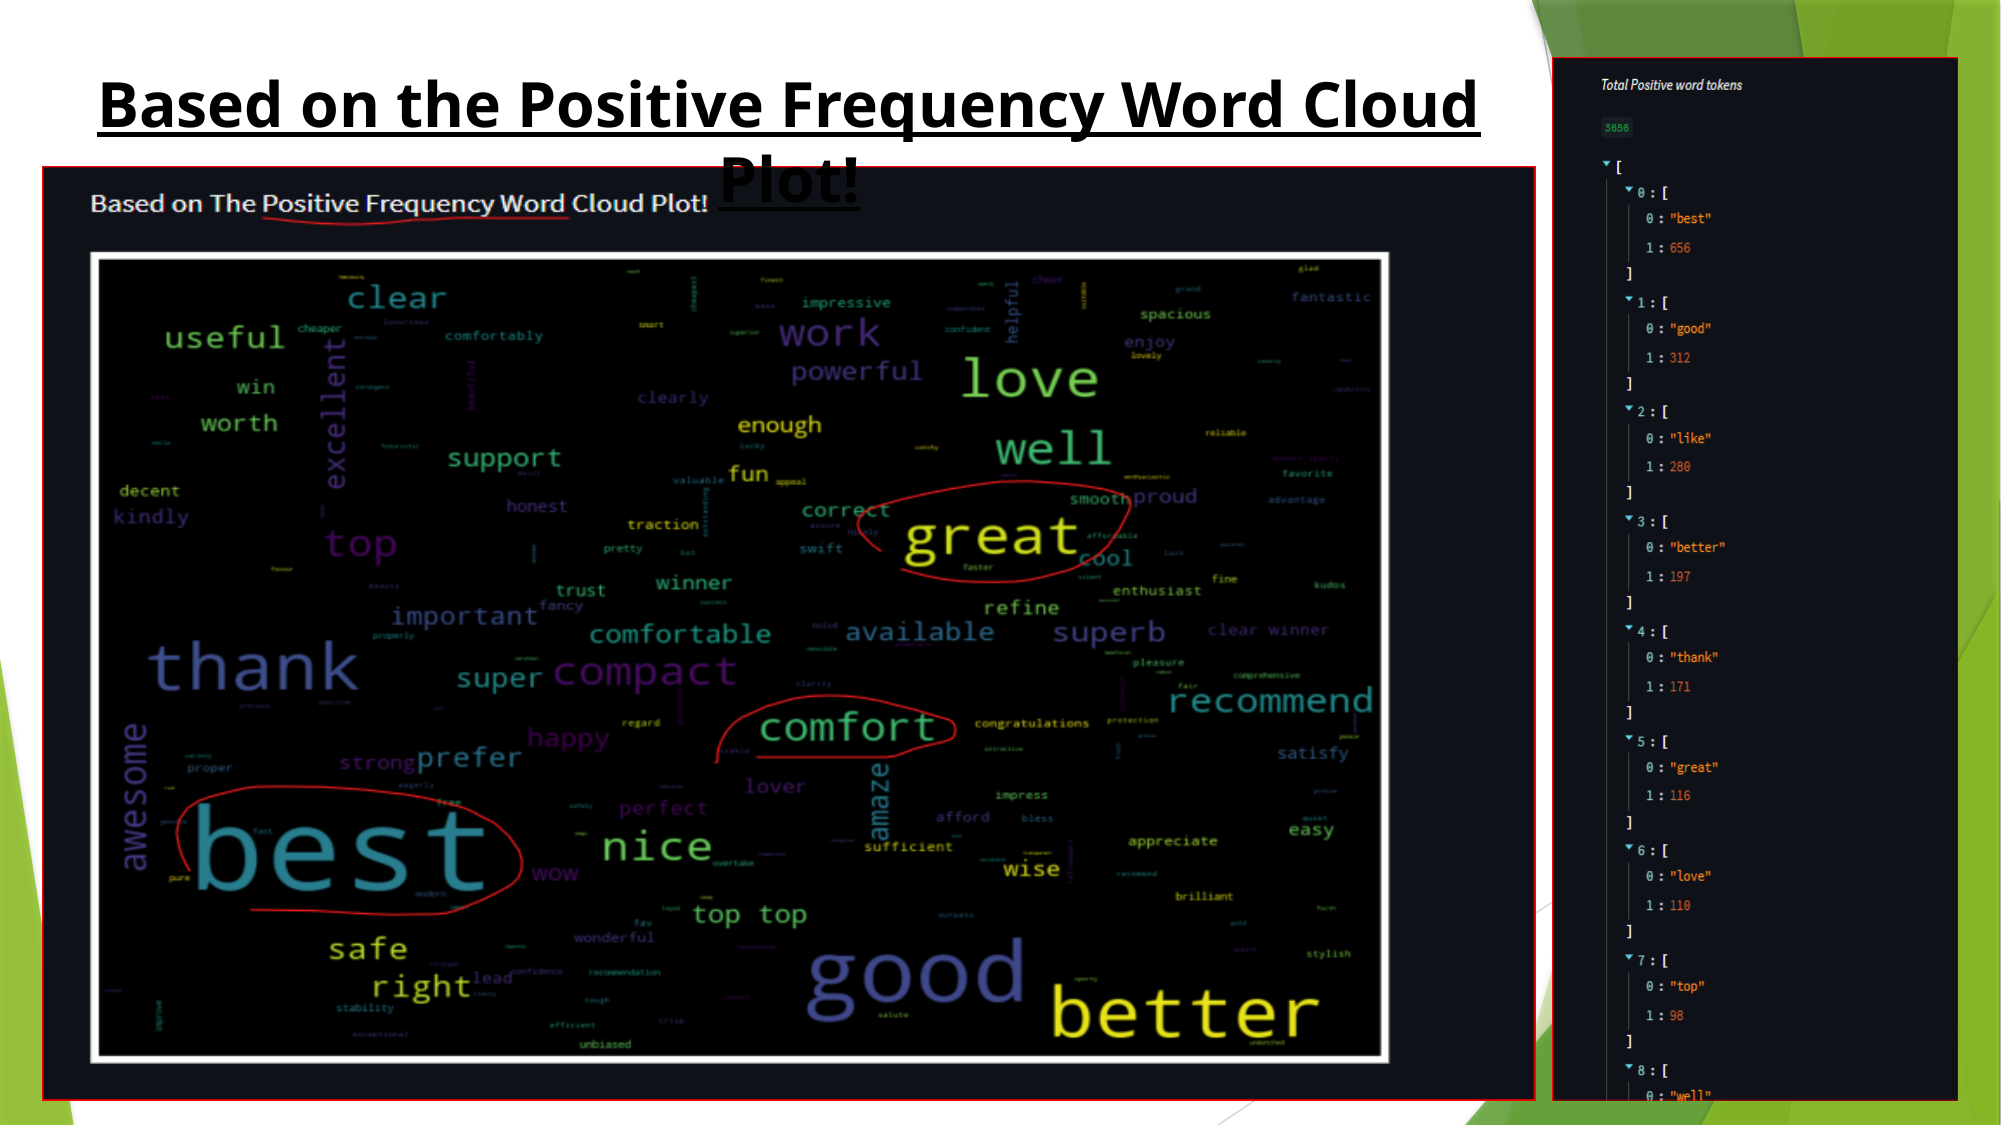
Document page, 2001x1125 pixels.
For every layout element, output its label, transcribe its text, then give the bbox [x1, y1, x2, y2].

picture [42, 166, 1537, 1102]
text_box Based on the Positive Frequency Word Cloud Plot! [25, 57, 1551, 222]
picture [1552, 56, 1958, 1102]
